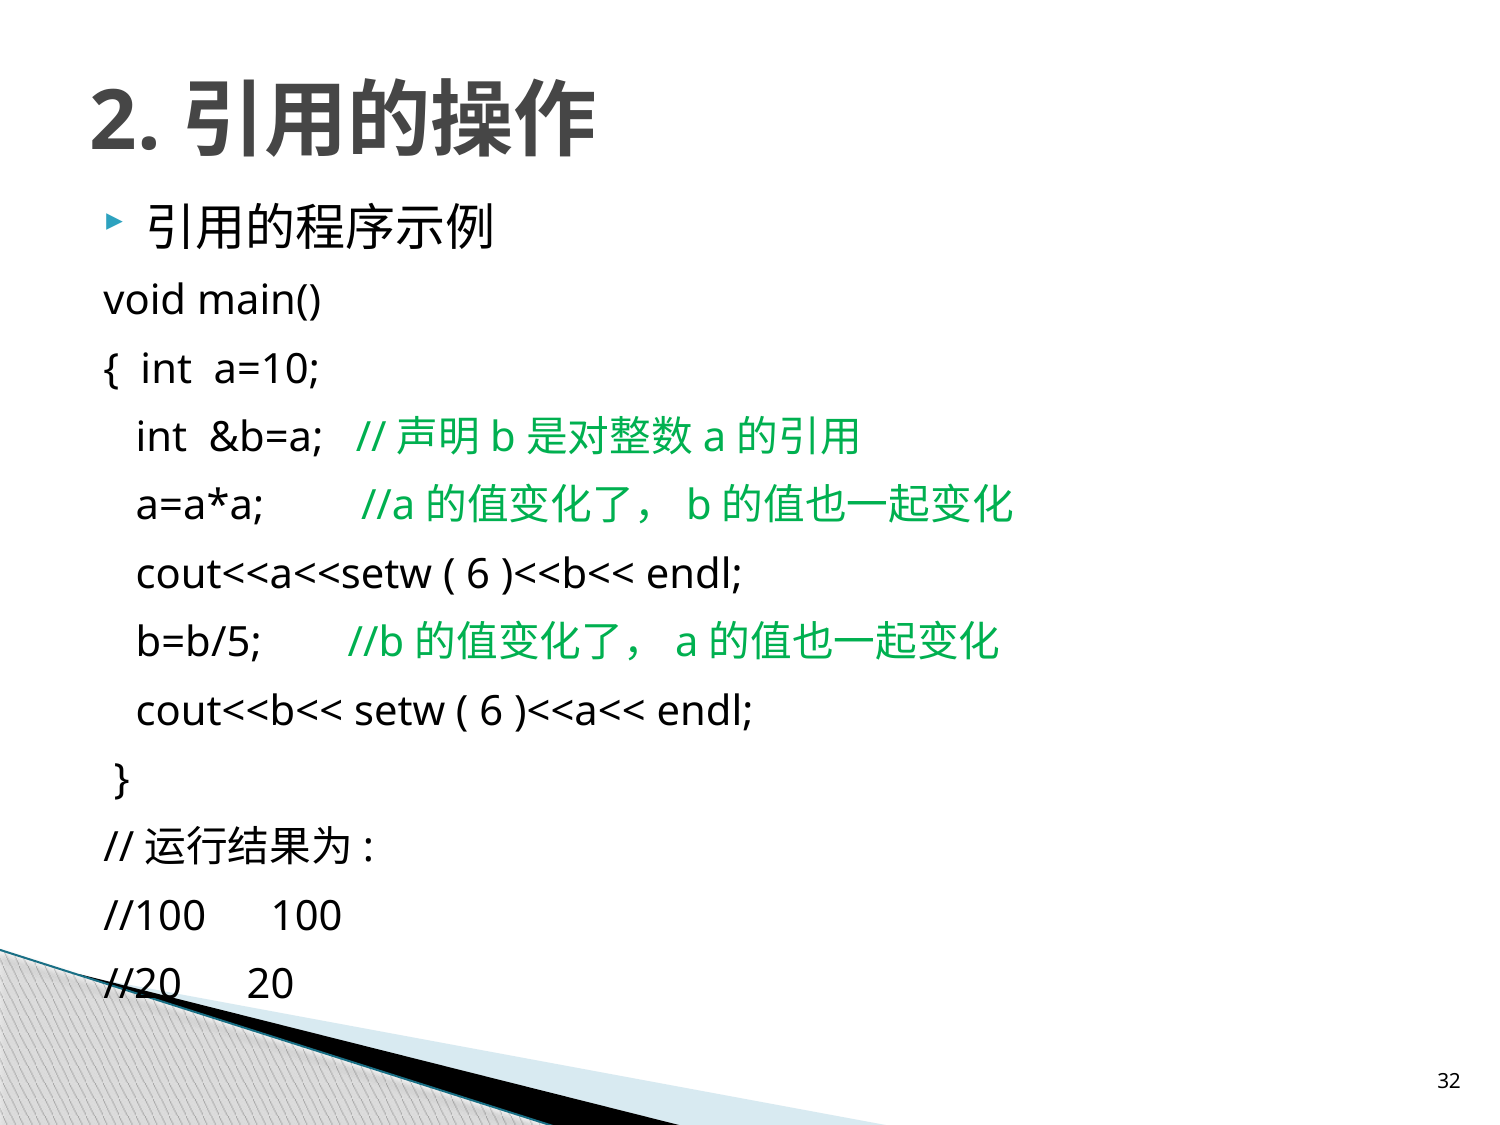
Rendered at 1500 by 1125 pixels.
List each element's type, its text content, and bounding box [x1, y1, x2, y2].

title 2.引用的操作 [75, 45, 1425, 188]
footer 32 [1089, 1042, 1476, 1103]
list 引用的程序示例 void main() { int a=10; int &b=a; //声明b是对整数a的引用 a=a*a; //a的值变化了，b的值也一起变化 cout<<a<<setw ( 6 )<<b<< endl; b=b/5; //b的值变化了，a的值也一起变化 cout<<b<< setw ( 6 )<<a<< endl; } //运行结果为: //100 100 //20 20 [70, 187, 1454, 985]
